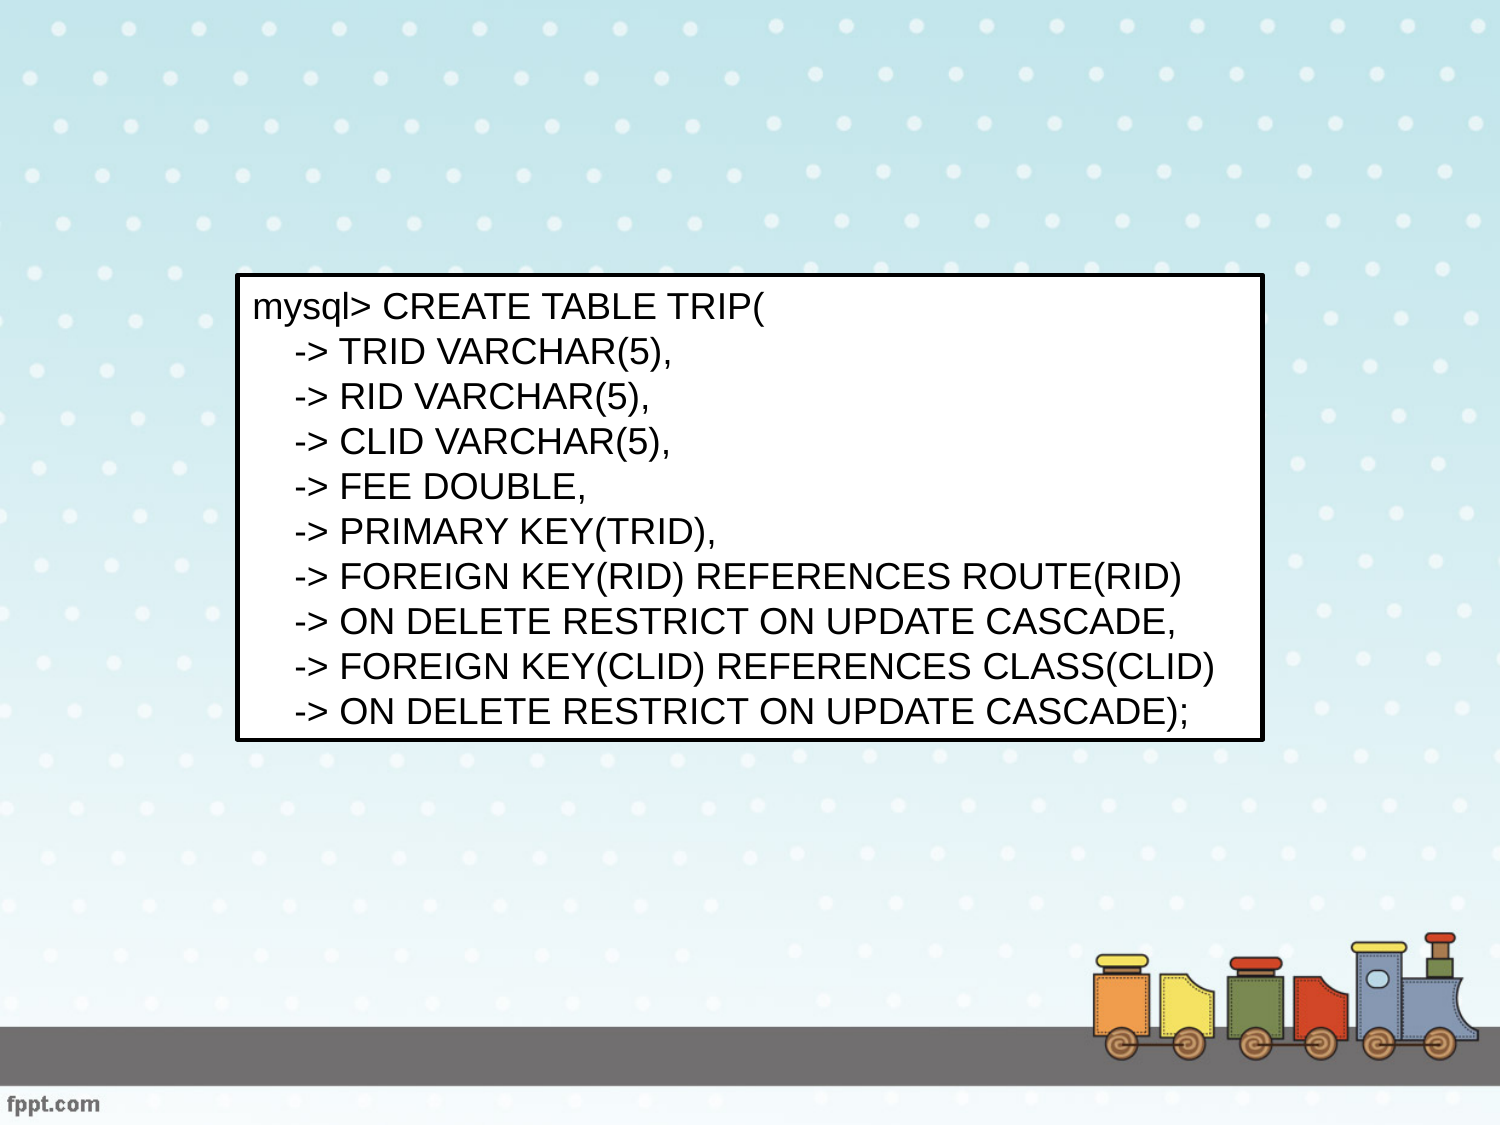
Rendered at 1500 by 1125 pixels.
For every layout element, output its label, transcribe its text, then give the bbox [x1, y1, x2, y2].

text_box mysql> CREATE TABLE TRIP( -> TRID VARCHAR(5), -> RID VARCHAR(5), -> CLID VARCHAR(5), -> FEE DOUBLE, -> PRIMARY KEY(TRID), -> FOREIGN KEY(RID) REFERENCES ROUTE(RID) -> ON DELETE RESTRICT ON UPDATE CASCADE, -> FOREIGN KEY(CLID) REFERENCES CLASS(CLID) -> ON DELETE RESTRICT ON UPDATE CASCADE); [235, 273, 1265, 742]
picture [0, 0, 1500, 1125]
